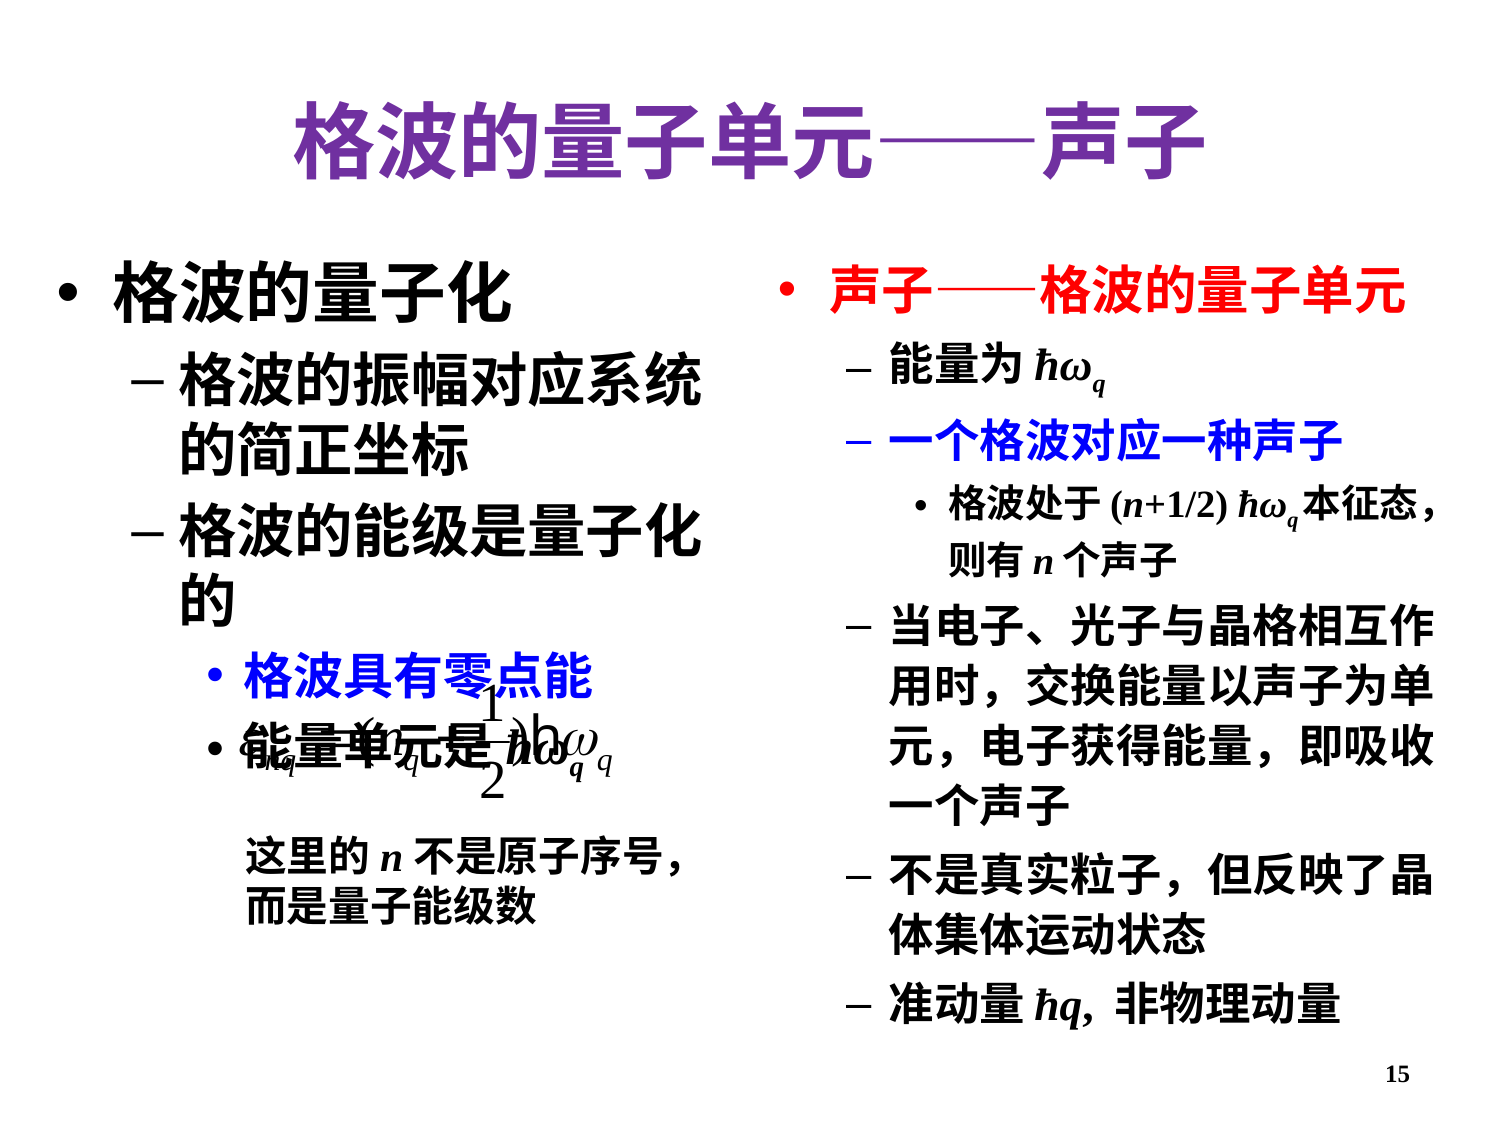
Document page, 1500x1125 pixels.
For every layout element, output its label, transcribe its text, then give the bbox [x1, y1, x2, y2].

title 格波的量子单元——声子 [75, 45, 1425, 233]
list 声子——格波的量子单元 能量为ħωq 一个格波对应一种声子 格波处于(n+1/2) ħωq本征态，则有n个声子 当电子、光子与晶格相互作用时，交换能量以声子为单元，电子获得能量，即吸收一个声子 不是真实粒子，但反映了晶体集体运动状态 准动量ħq, 非物理动量 [762, 243, 1451, 1047]
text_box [229, 668, 624, 811]
list 格波的量子化 格波的振幅对应系统的简正坐标 格波的能级是量子化的 格波具有零点能 能量单元是ħωq [41, 243, 729, 944]
slide_number 15 [1074, 1047, 1425, 1103]
text_box 这里的n不是原子序号，而是量子能级数 [230, 822, 680, 938]
